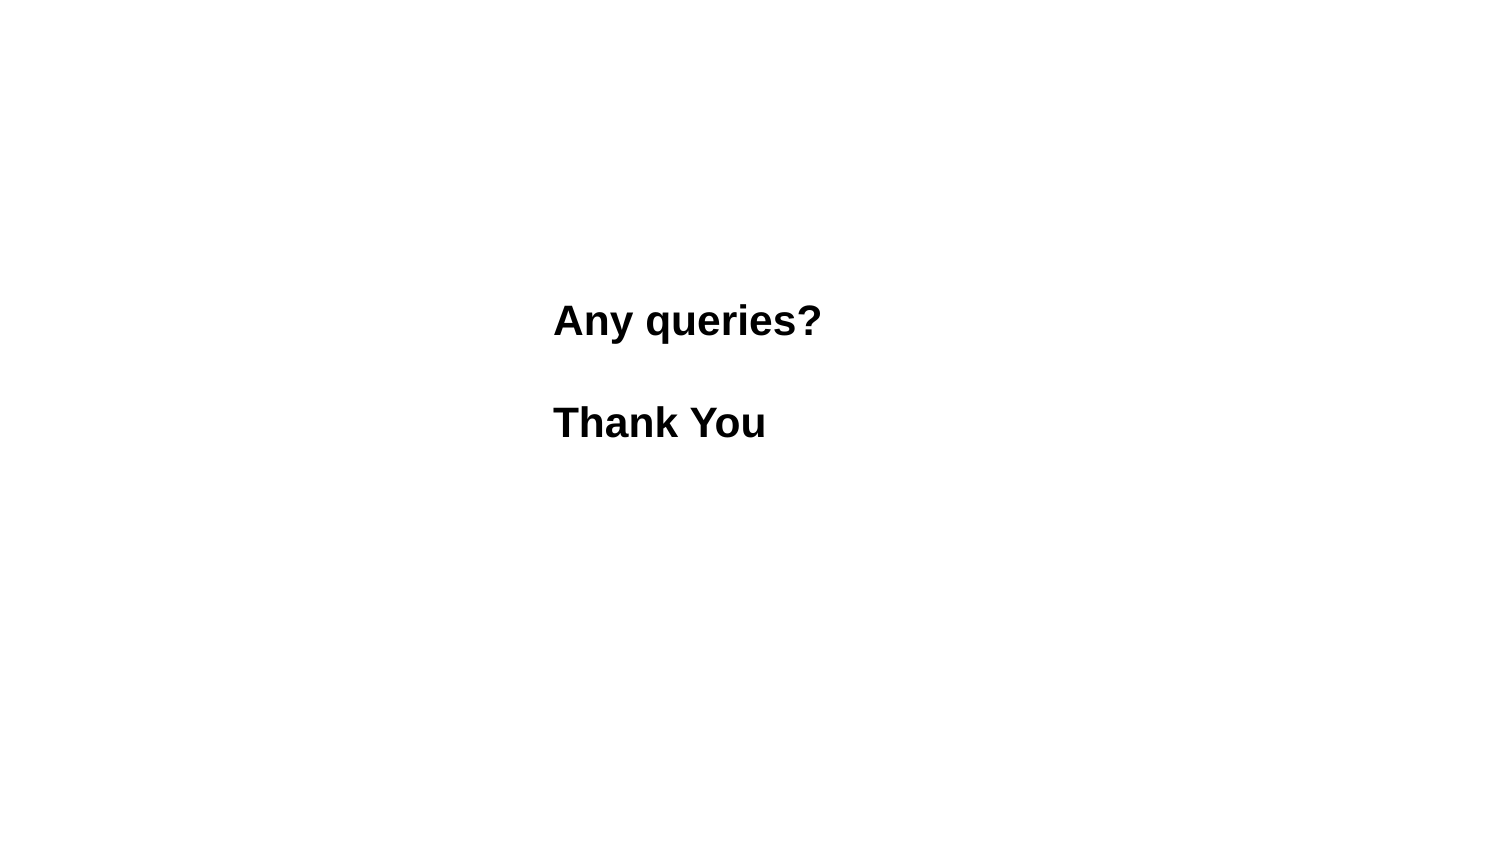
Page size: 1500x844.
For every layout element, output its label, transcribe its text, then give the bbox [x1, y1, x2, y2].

title Any queries? Thank You [553, 278, 926, 515]
